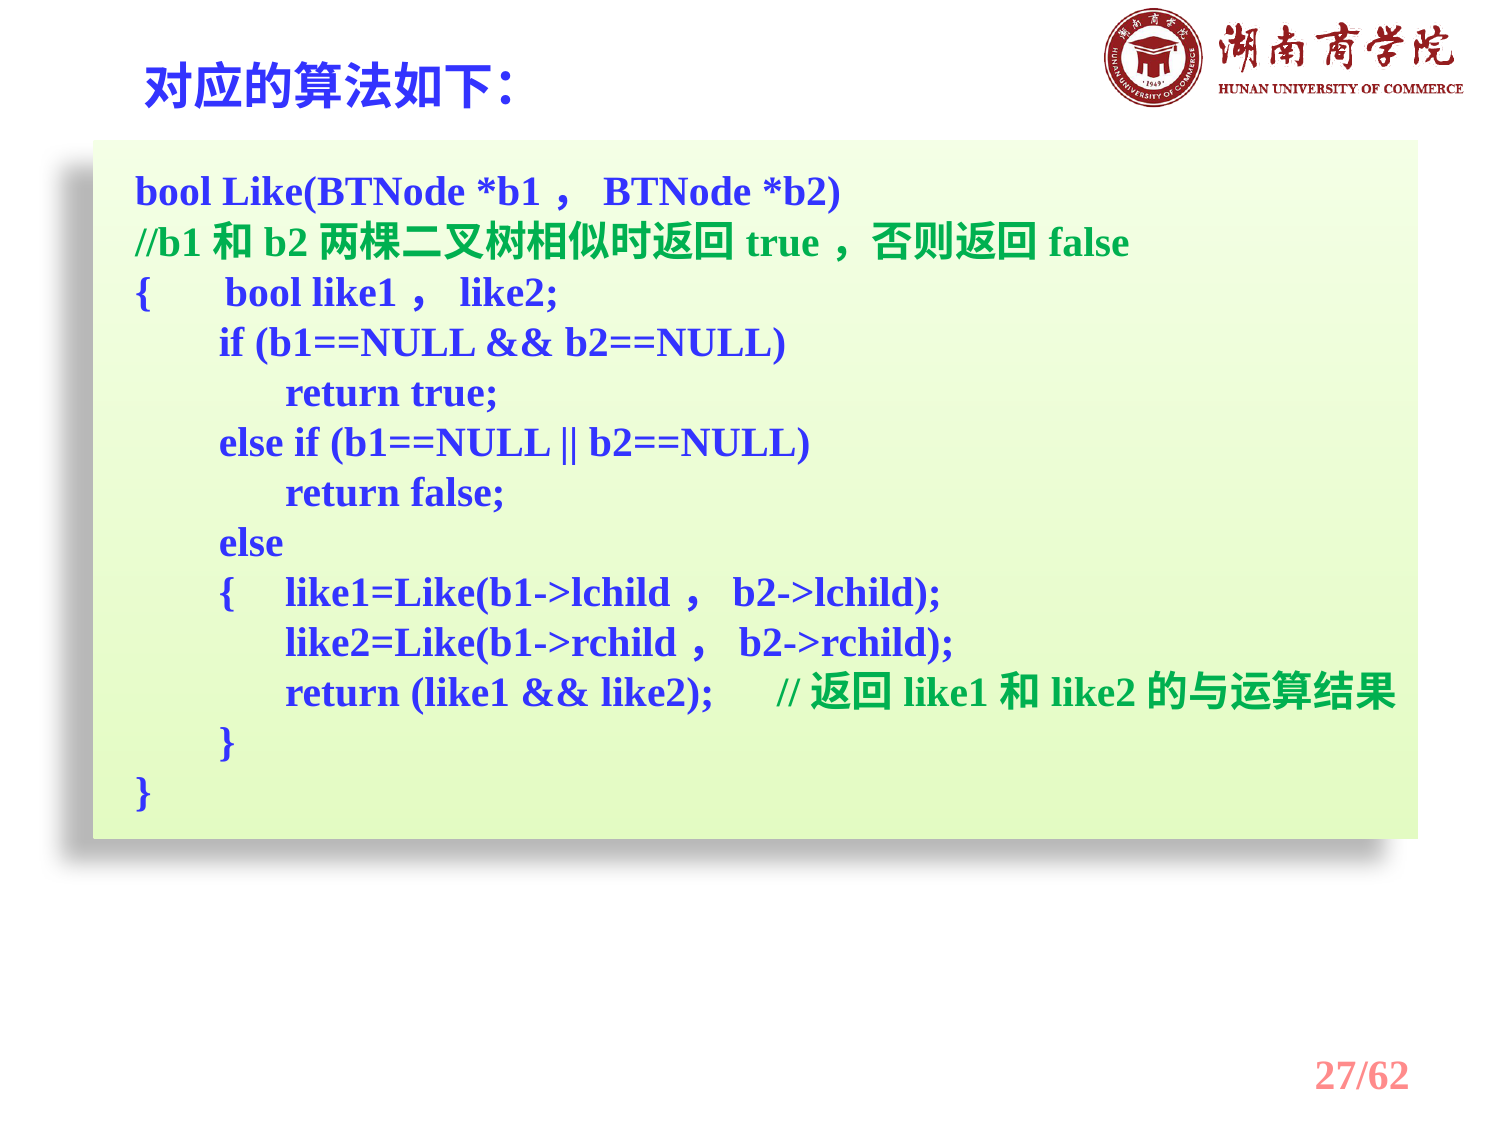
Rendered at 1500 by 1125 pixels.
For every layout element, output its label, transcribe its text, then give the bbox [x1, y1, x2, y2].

slide_number 27/62 [1074, 1042, 1425, 1103]
picture [1074, 0, 1489, 113]
text_box 对应的算法如下： [128, 46, 586, 122]
text_box bool Like(BTNode *b1，BTNode *b2) //b1和b2两棵二叉树相似时返回true，否则返回false { bool like1，like2; if (b1==NULL && b2==NULL) return true; else if (b1==NULL || b2==NULL) return false; else { like1=Like(b1->lchild，b2->lchild); like2=Like(b1->rchild，b2->rchild); return (like1 && like2); //返回like1和like2的与运算结果 } } [93, 140, 1419, 839]
